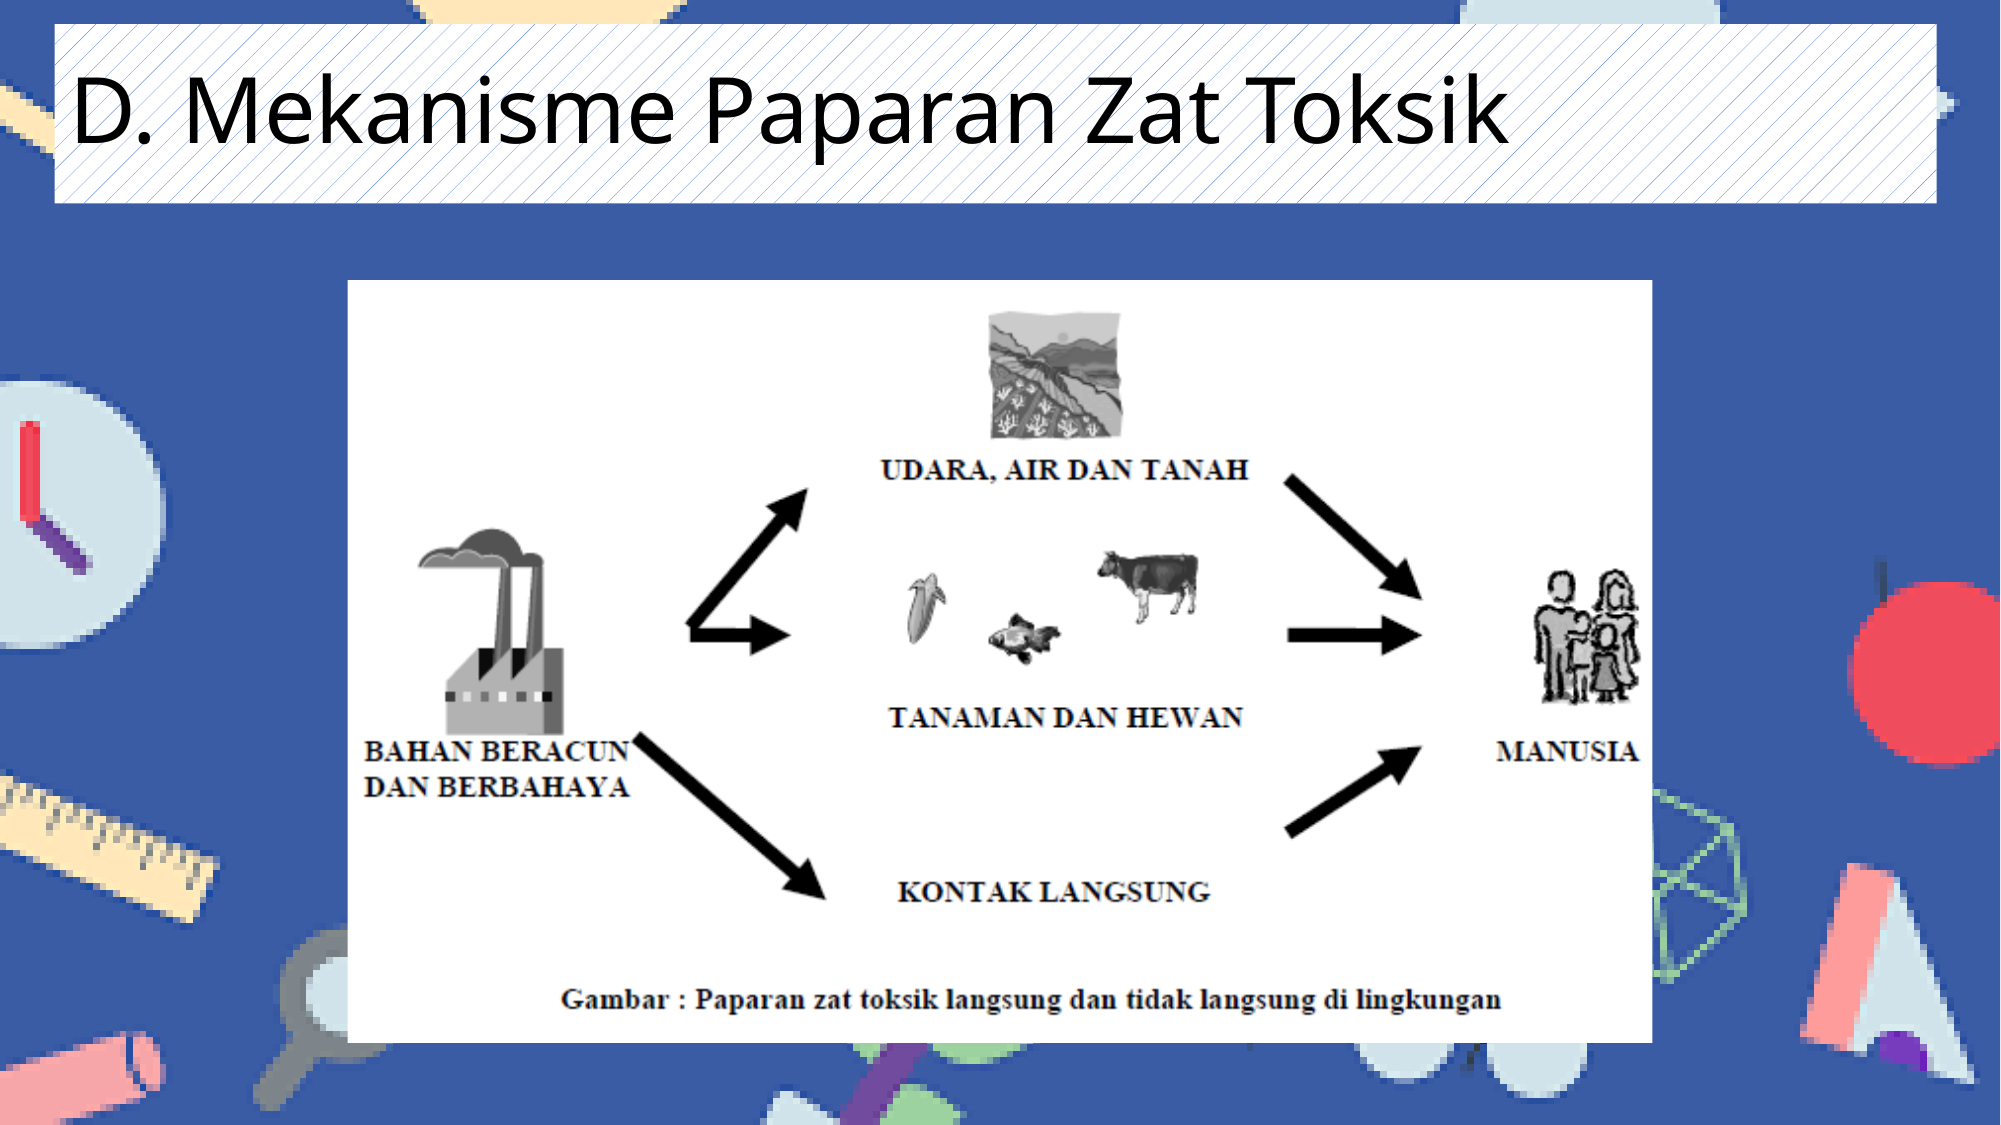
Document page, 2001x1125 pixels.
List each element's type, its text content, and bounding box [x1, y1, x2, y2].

picture [0, 0, 2001, 1125]
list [347, 280, 1653, 1043]
title D. Mekanisme Paparan Zat Toksik [54, 24, 1937, 204]
